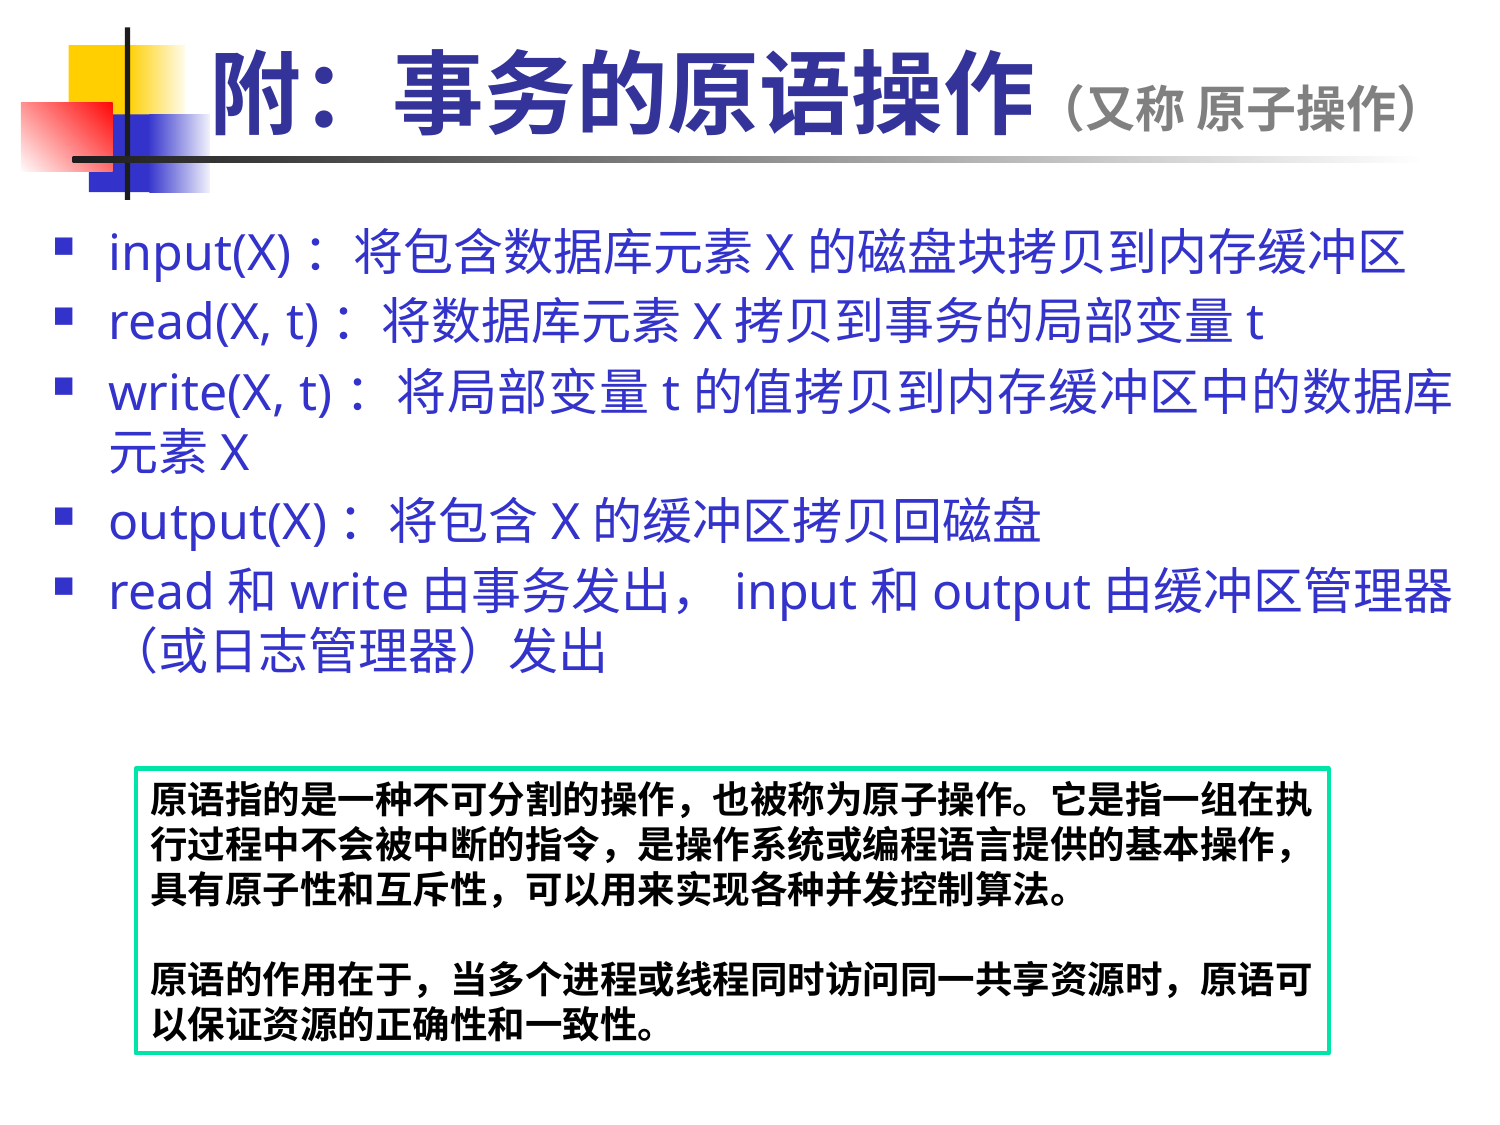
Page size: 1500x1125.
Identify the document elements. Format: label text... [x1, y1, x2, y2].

text_box 原语指的是一种不可分割的操作，也被称为原子操作。它是指一组在执行过程中不会被中断的指令，是操作系统或编程语言提供的基本操作，具有原子性和互斥性，可以用来实现各种并发控制算法。 原语的作用在于，当多个进程或线程同时访问同一共享资源时，原语可以保证资源的正确性和一致性。 [134, 766, 1331, 1055]
list input(X)：将包含数据库元素X的磁盘块拷贝到内存缓冲区 read(X, t)：将数据库元素X拷贝到事务的局部变量t write(X, t)：将局部变量t的值拷贝到内存缓冲区中的数据库元素X output(X)：将包含X的缓冲区拷贝回磁盘 read和write由事务发出，input和output由缓冲区管理器（或日志管理器）发出 [37, 212, 1470, 752]
title 附：事务的原语操作（又称 原子操作） [188, 27, 1468, 154]
